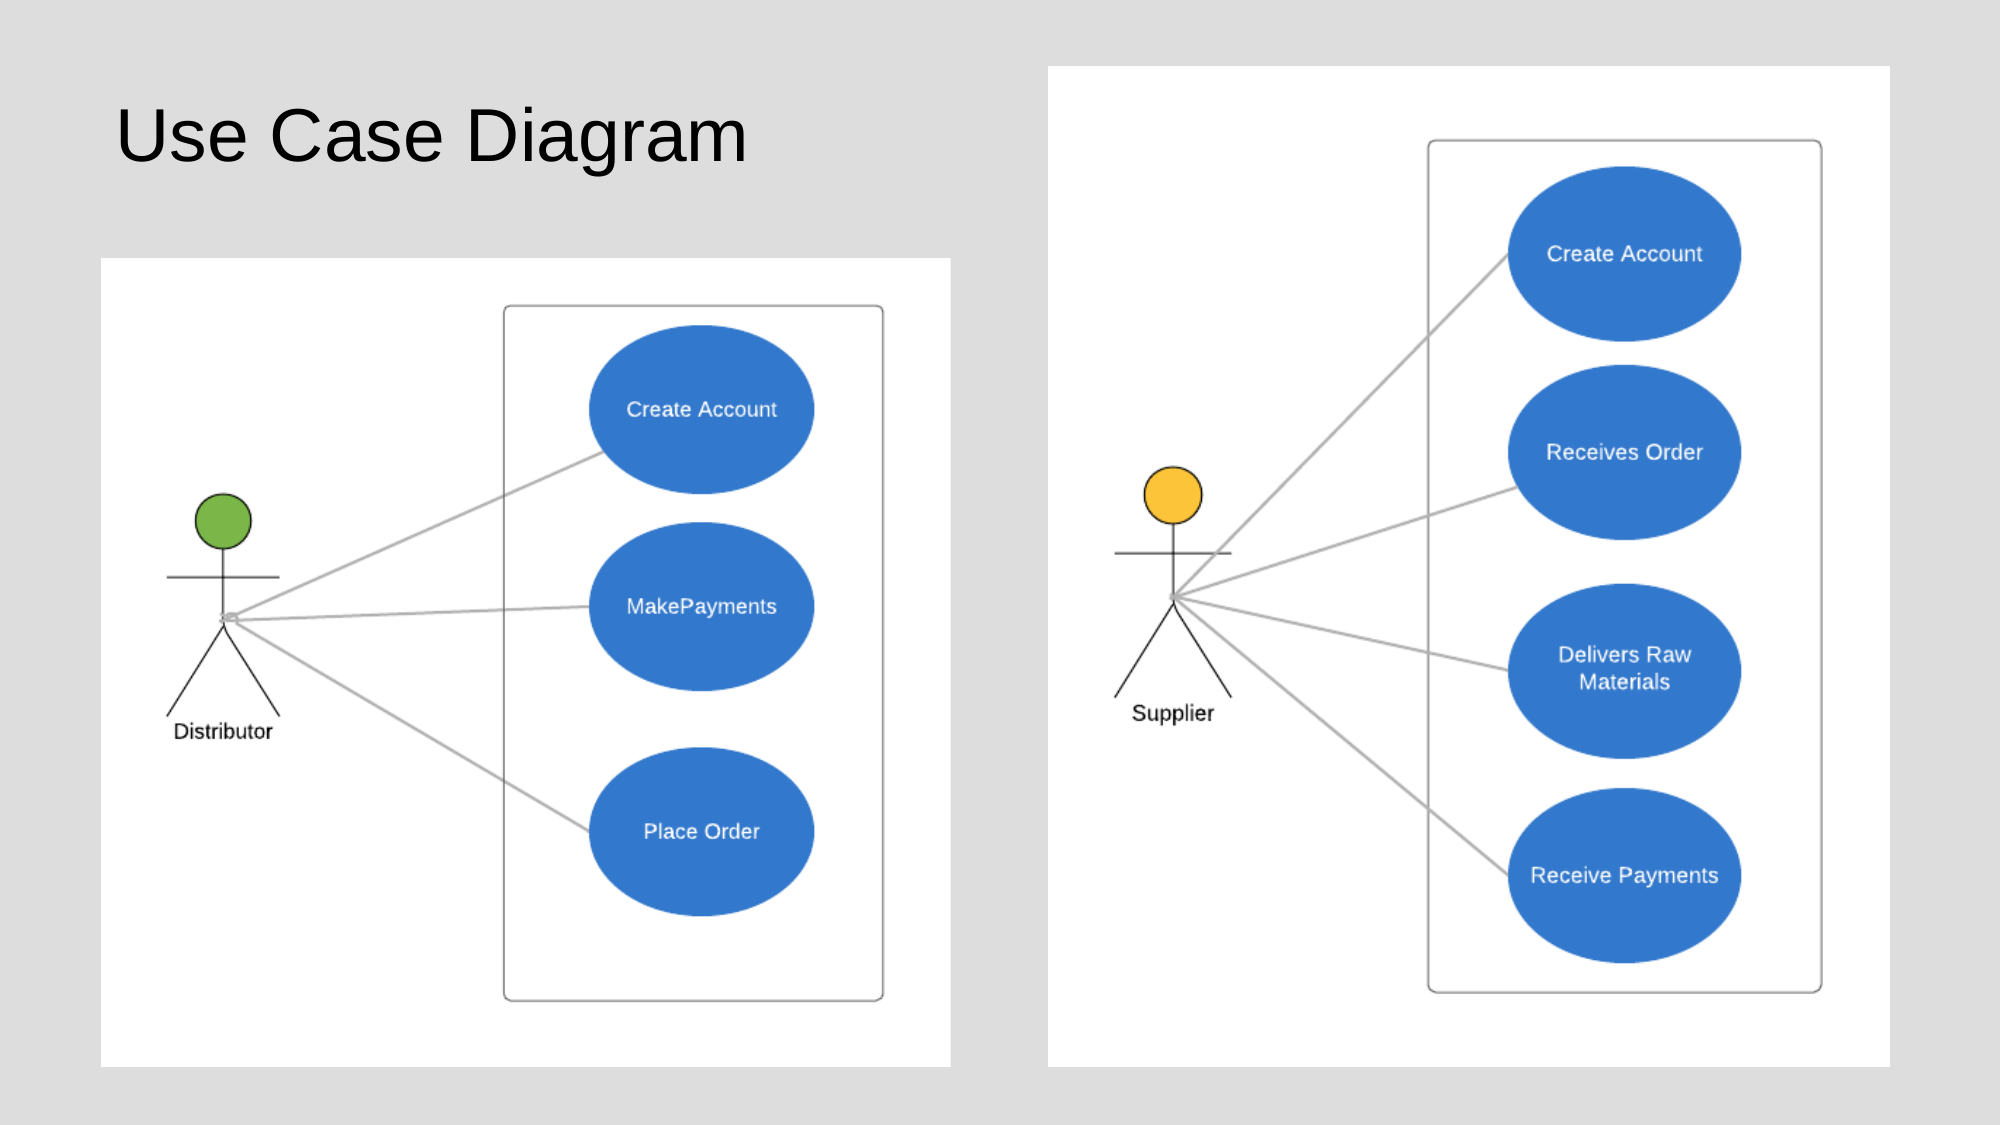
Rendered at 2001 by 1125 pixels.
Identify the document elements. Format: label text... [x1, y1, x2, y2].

picture [1048, 66, 1890, 1067]
text_box Use Case Diagram [101, 79, 804, 184]
picture [101, 258, 951, 1067]
